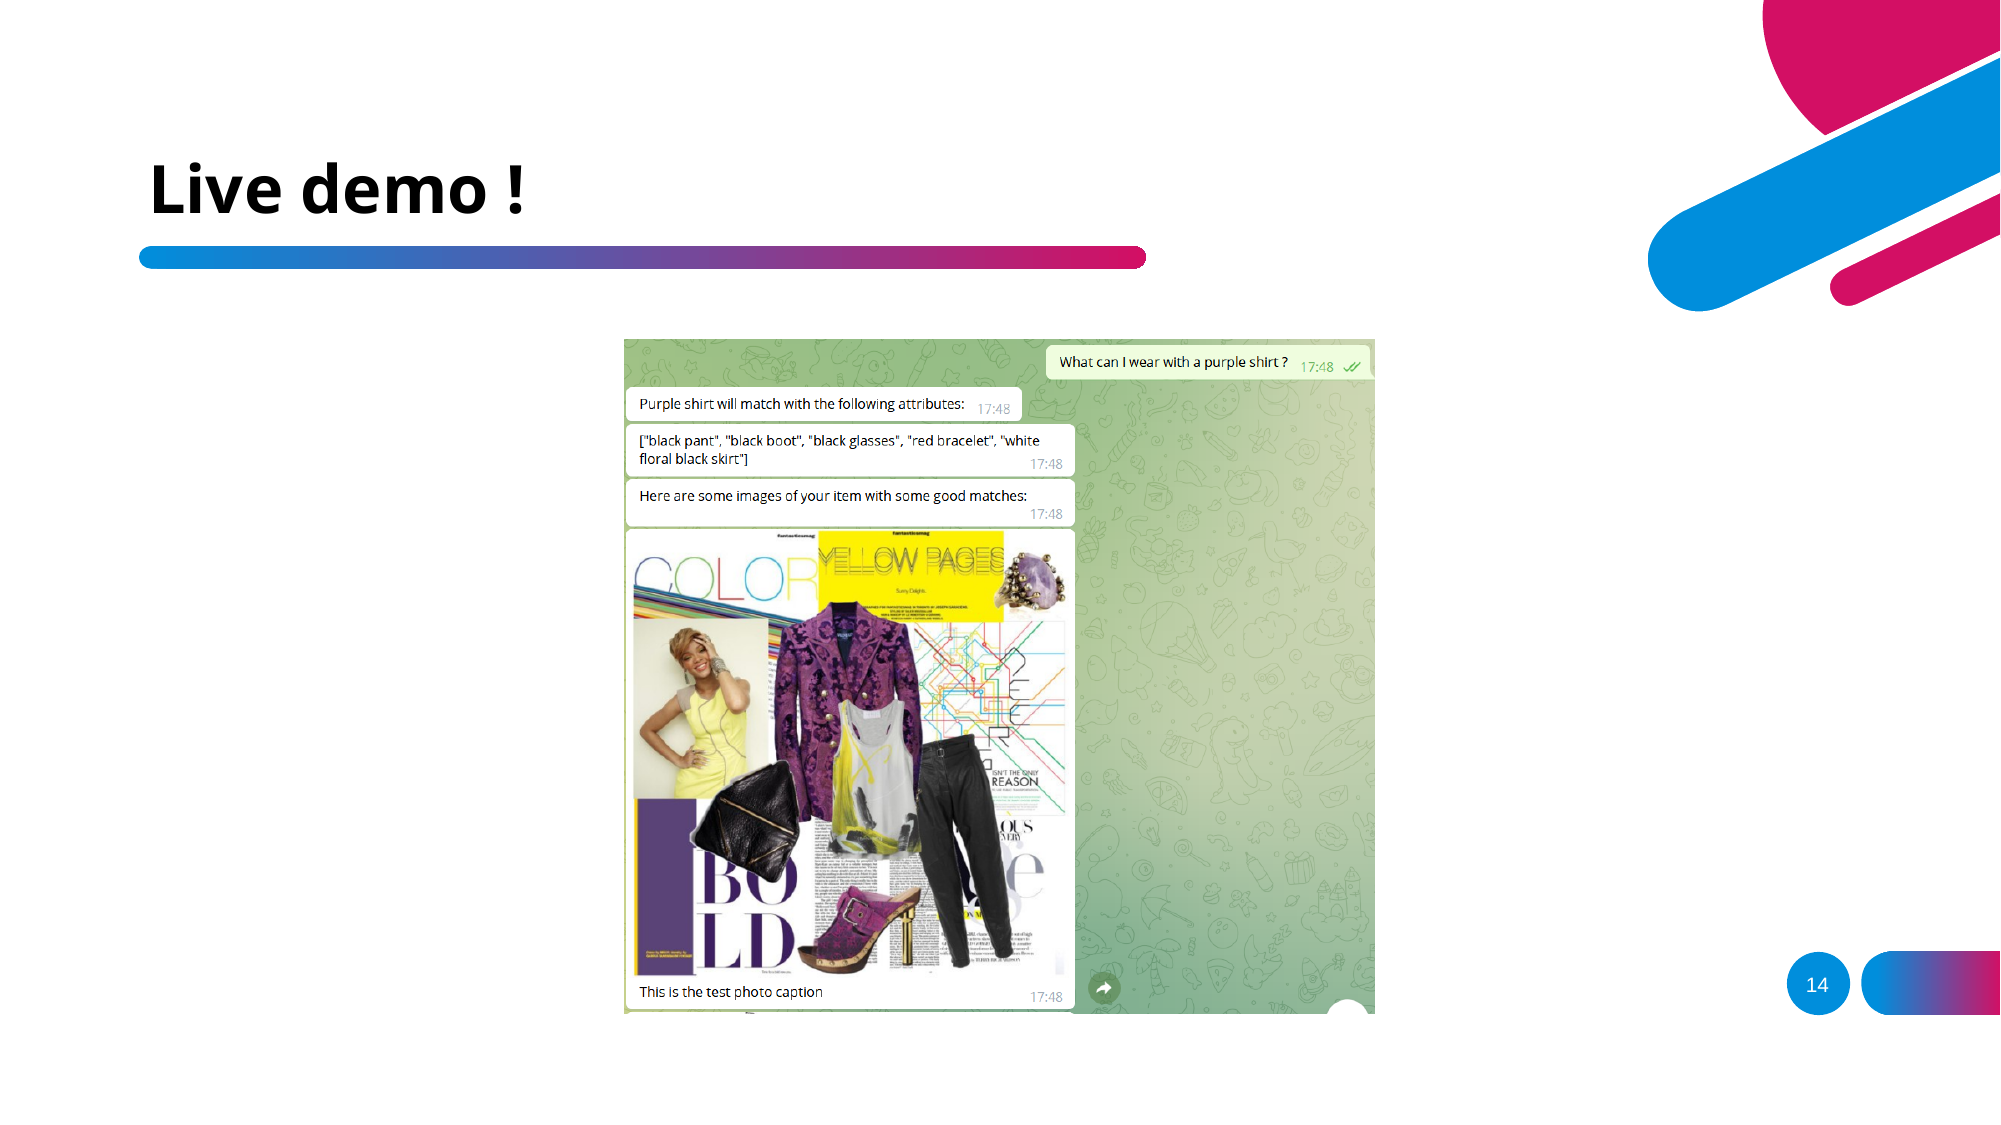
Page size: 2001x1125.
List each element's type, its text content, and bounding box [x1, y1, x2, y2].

picture [624, 339, 1375, 1015]
title Live demo ! [133, 114, 1618, 270]
slide_number 14 [1772, 954, 1863, 1015]
